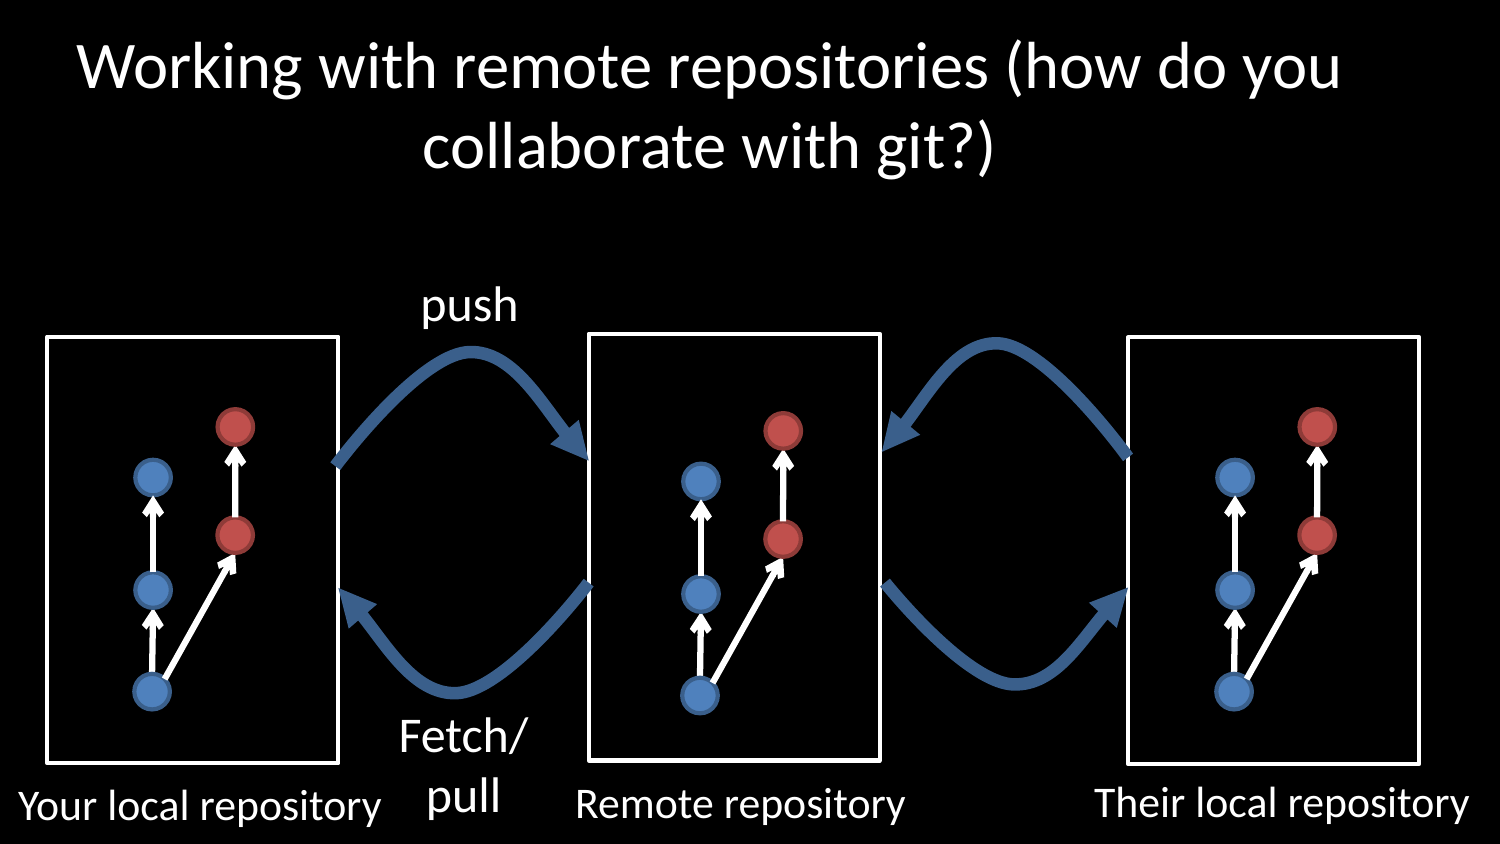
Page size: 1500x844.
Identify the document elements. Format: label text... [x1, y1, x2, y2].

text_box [43, 499, 345, 619]
text_box [45, 335, 340, 498]
text_box [333, 349, 589, 468]
text_box Their local repository [1082, 768, 1481, 832]
text_box [587, 332, 882, 506]
text_box [587, 626, 882, 763]
text_box push [409, 265, 540, 337]
text_box [348, 582, 586, 696]
text_box Your local repository [6, 770, 394, 835]
text_box [881, 341, 1130, 459]
text_box [45, 627, 340, 765]
text_box [1126, 335, 1421, 498]
text_box Remote repository [563, 769, 918, 833]
text_box [1126, 627, 1421, 766]
title Working with remote repositories (how do you collaborate with git?) [17, 19, 1403, 183]
text_box Fetch/pull [381, 697, 546, 829]
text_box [1125, 499, 1427, 619]
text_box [591, 503, 892, 623]
text_box [898, 582, 1120, 687]
